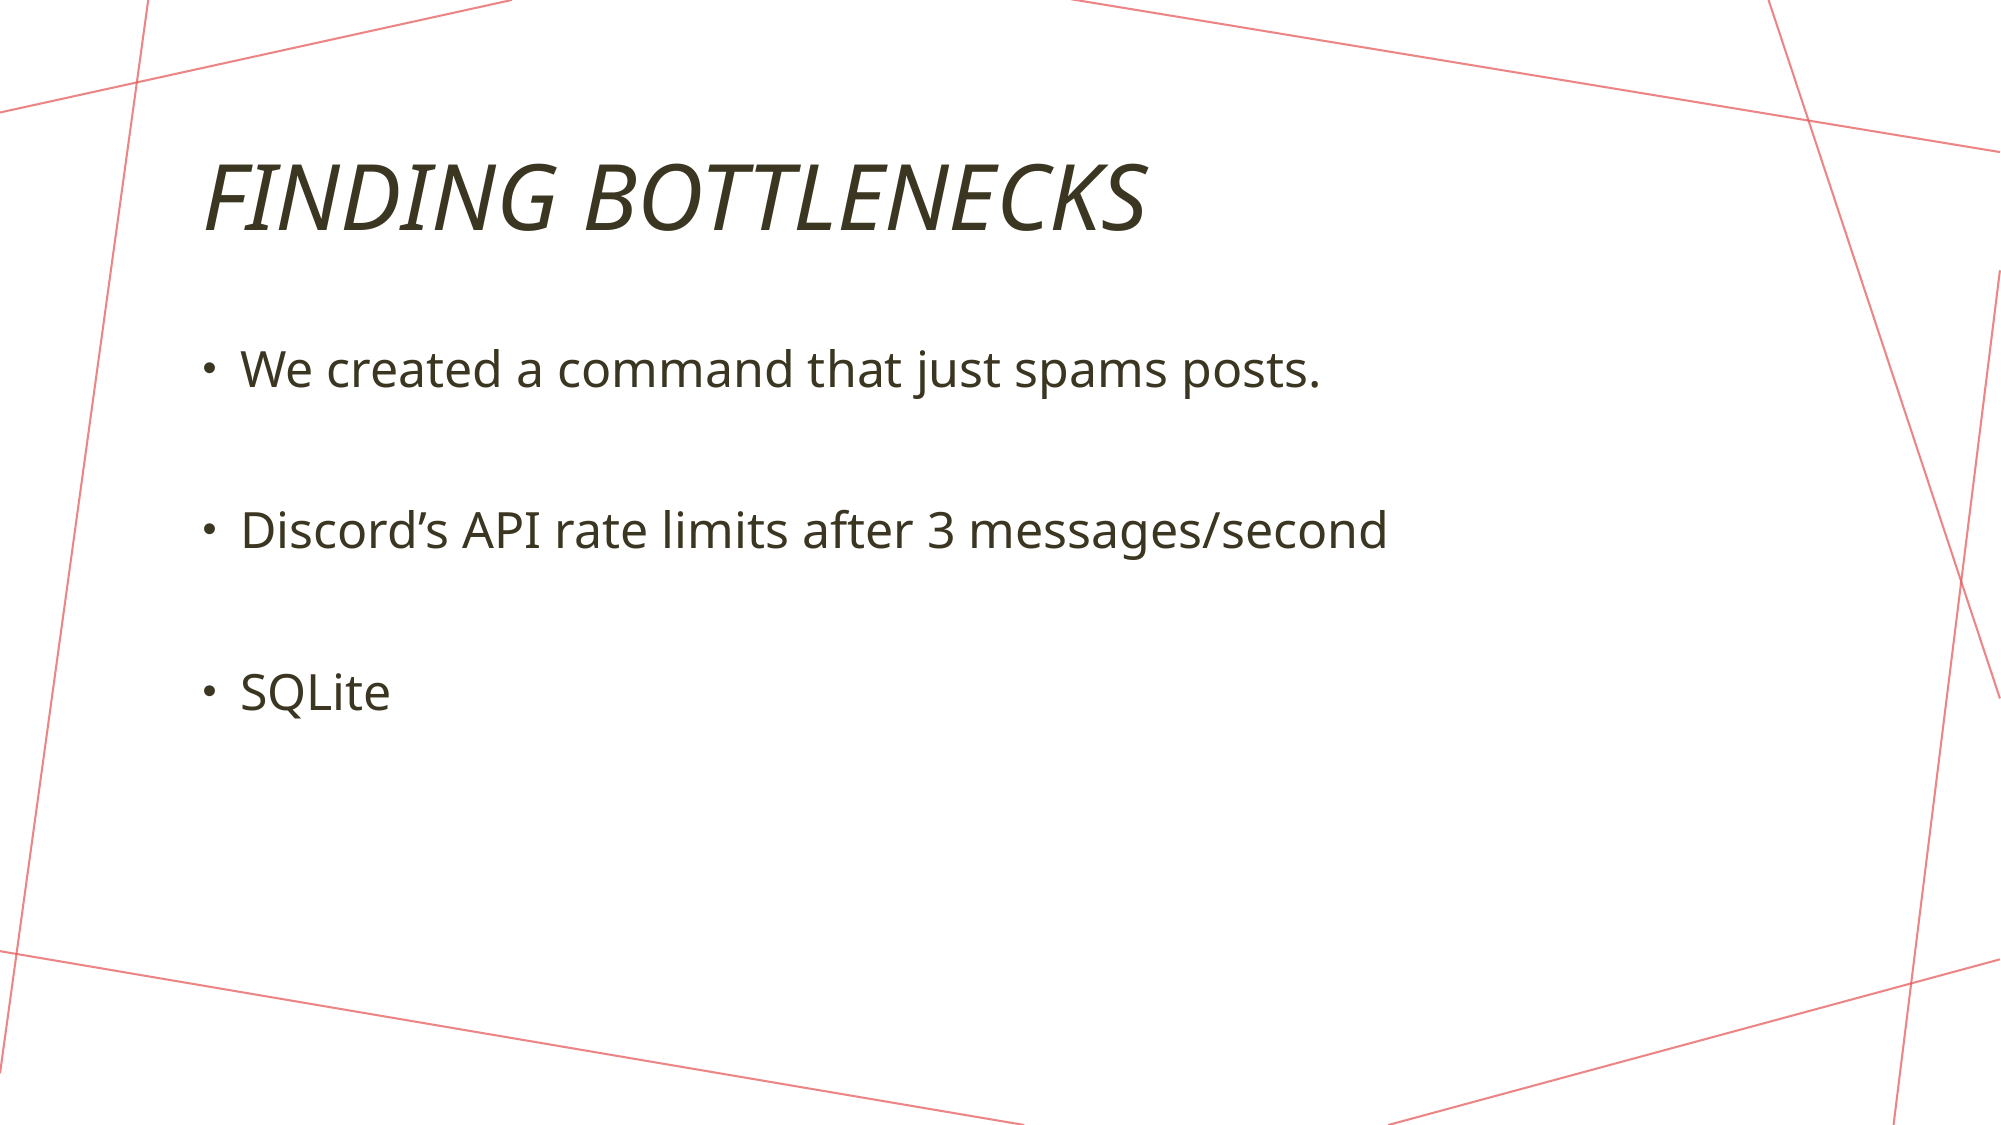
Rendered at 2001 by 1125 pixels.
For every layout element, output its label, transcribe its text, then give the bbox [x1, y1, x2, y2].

list We created a command that just spams posts. Discord’s API rate limits after 3 messages/second SQLite [187, 329, 1813, 990]
title Finding Bottlenecks [187, 87, 1813, 315]
